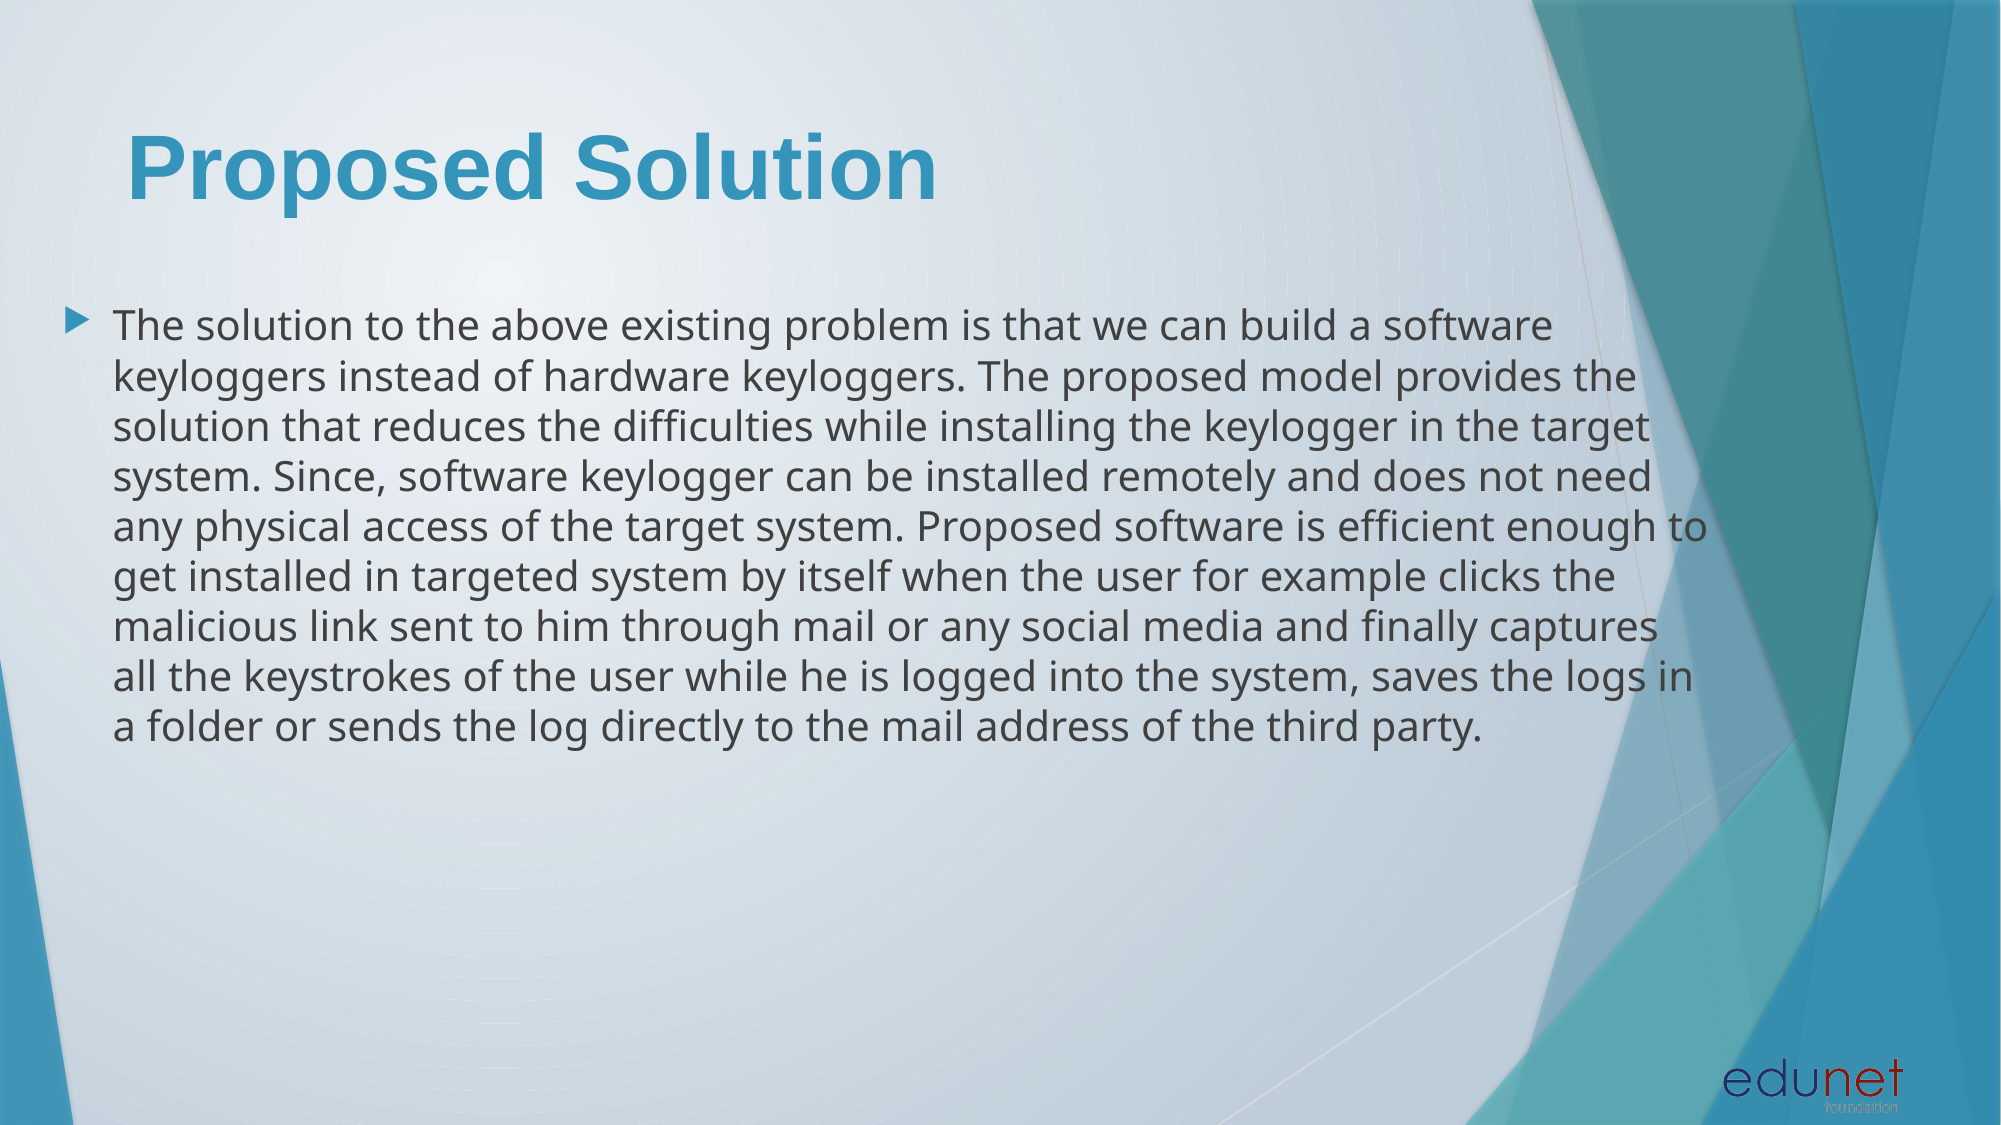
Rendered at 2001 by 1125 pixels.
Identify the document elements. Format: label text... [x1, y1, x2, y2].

list The solution to the above existing problem is that we can build a software keyloggers instead of hardware keyloggers. The proposed model provides the solution that reduces the difficulties while installing the keylogger in the target system. Since, software keylogger can be installed remotely and does not need any physical access of the target system. Proposed software is efficient enough to get installed in targeted system by itself when the user for example clicks the malicious link sent to him through mail or any social media and finally captures all the keystrokes of the user while he is logged into the system, saves the logs in a folder or sends the log directly to the mail address of the third party. [47, 71, 1727, 1057]
picture [1719, 1056, 1905, 1116]
